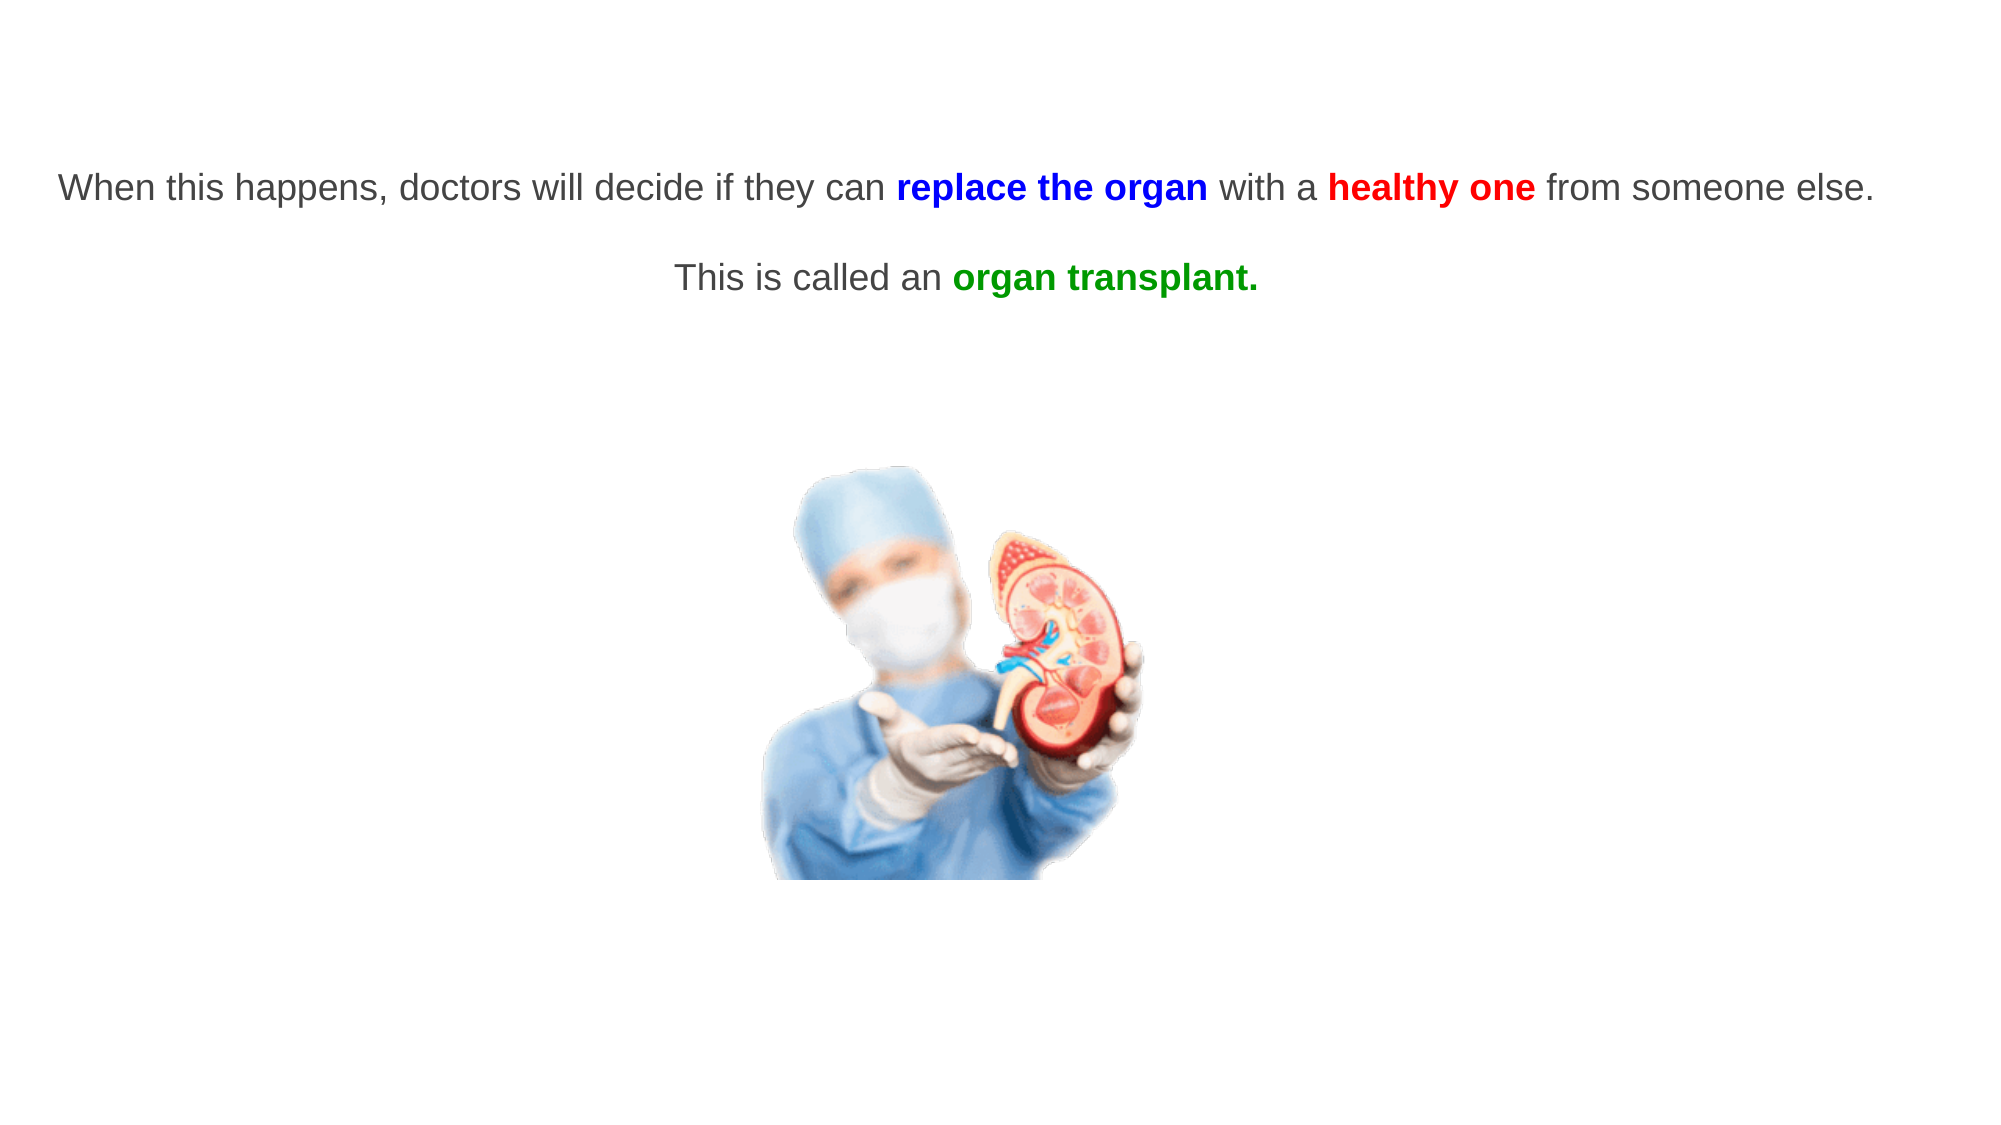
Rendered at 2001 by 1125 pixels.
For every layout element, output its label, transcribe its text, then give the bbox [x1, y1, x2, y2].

picture [623, 462, 1249, 880]
text_box When this happens, doctors will decide if they can replace the organ with a healthy one from someone else. This is called an organ transplant. [14, 155, 1919, 306]
